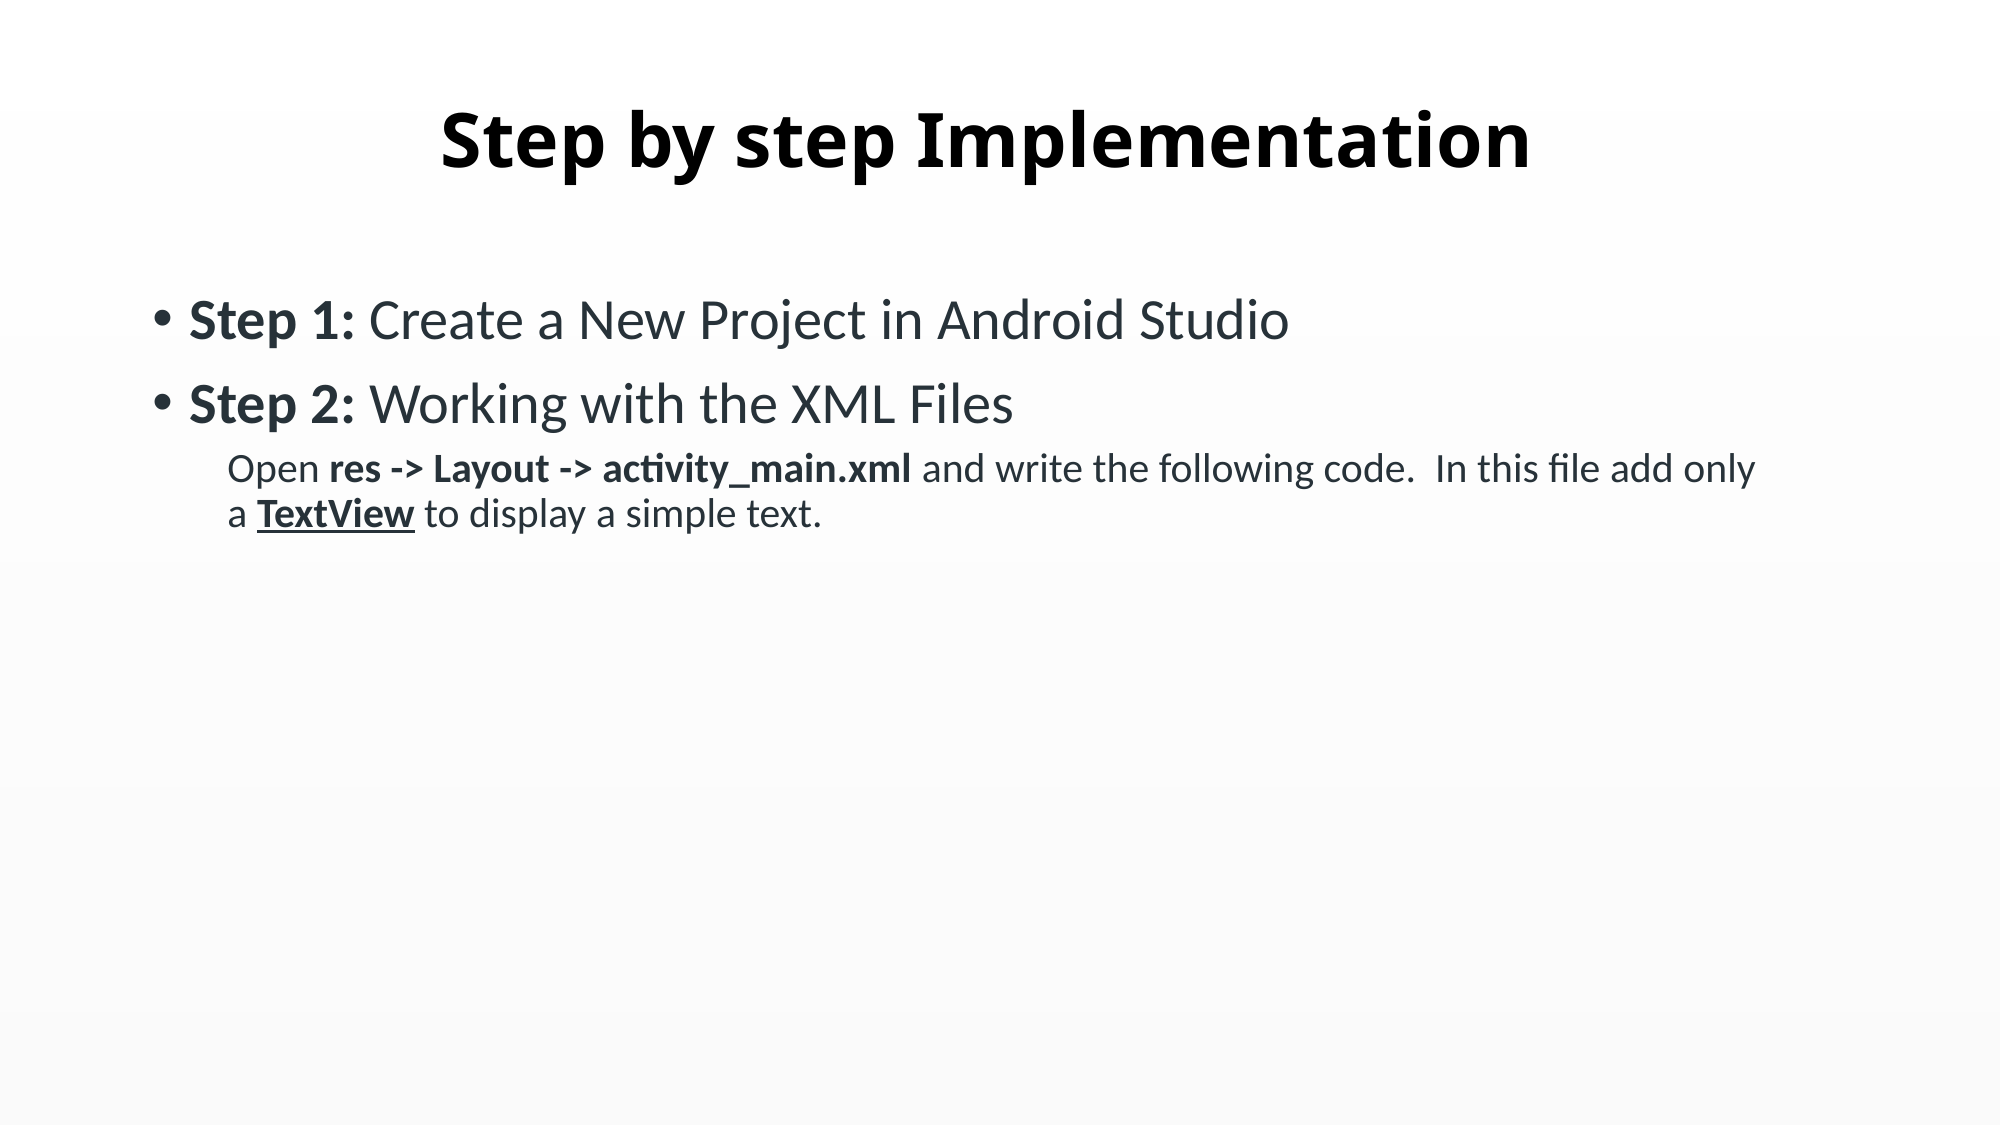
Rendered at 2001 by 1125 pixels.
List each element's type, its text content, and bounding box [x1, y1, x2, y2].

list Step 1: Create a New Project in Android Studio Step 2: Working with the XML Files Open res -> Layout -> activity_main.xml and write the following code. In this file add only a TextView to display a simple text. [137, 281, 1863, 996]
title Step by step Implementation [124, 93, 1850, 282]
